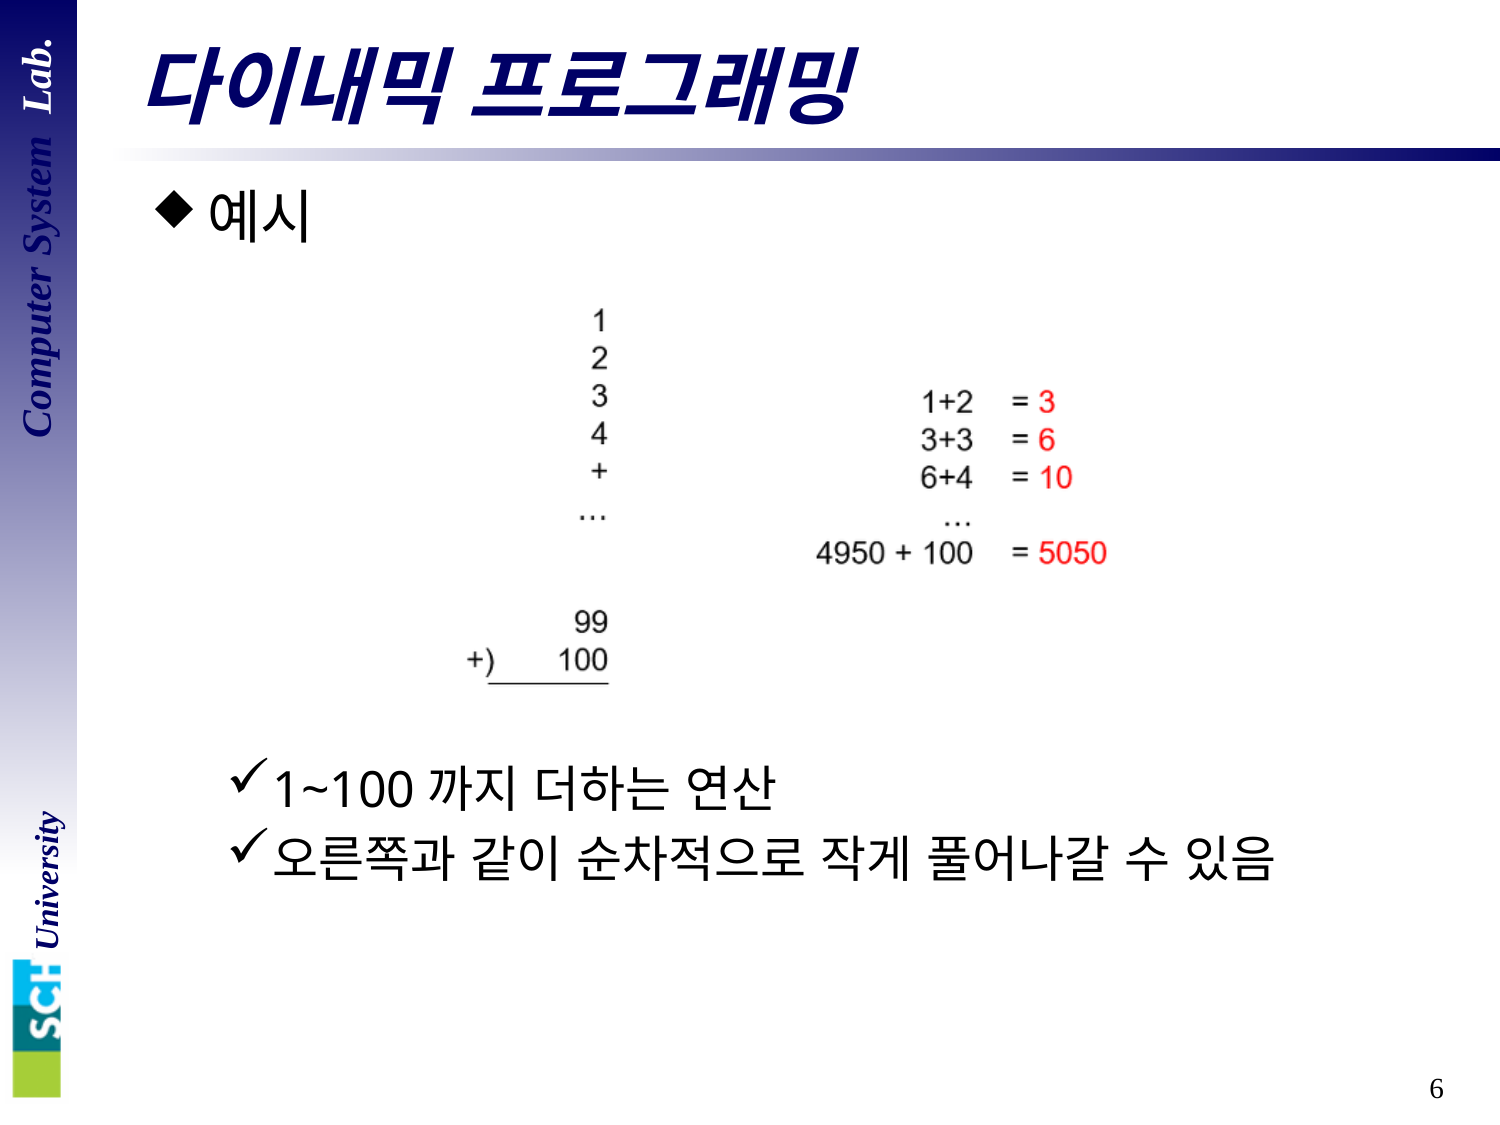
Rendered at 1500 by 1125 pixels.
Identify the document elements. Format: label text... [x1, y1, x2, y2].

picture [365, 290, 1135, 701]
list 예시 1~100까지 더하는 연산 오른쪽과 같이 순차적으로 작게 풀어나갈 수 있음 [135, 172, 1448, 1100]
title 다이내믹 프로그래밍 [123, 25, 1460, 143]
picture [5, 952, 69, 1104]
